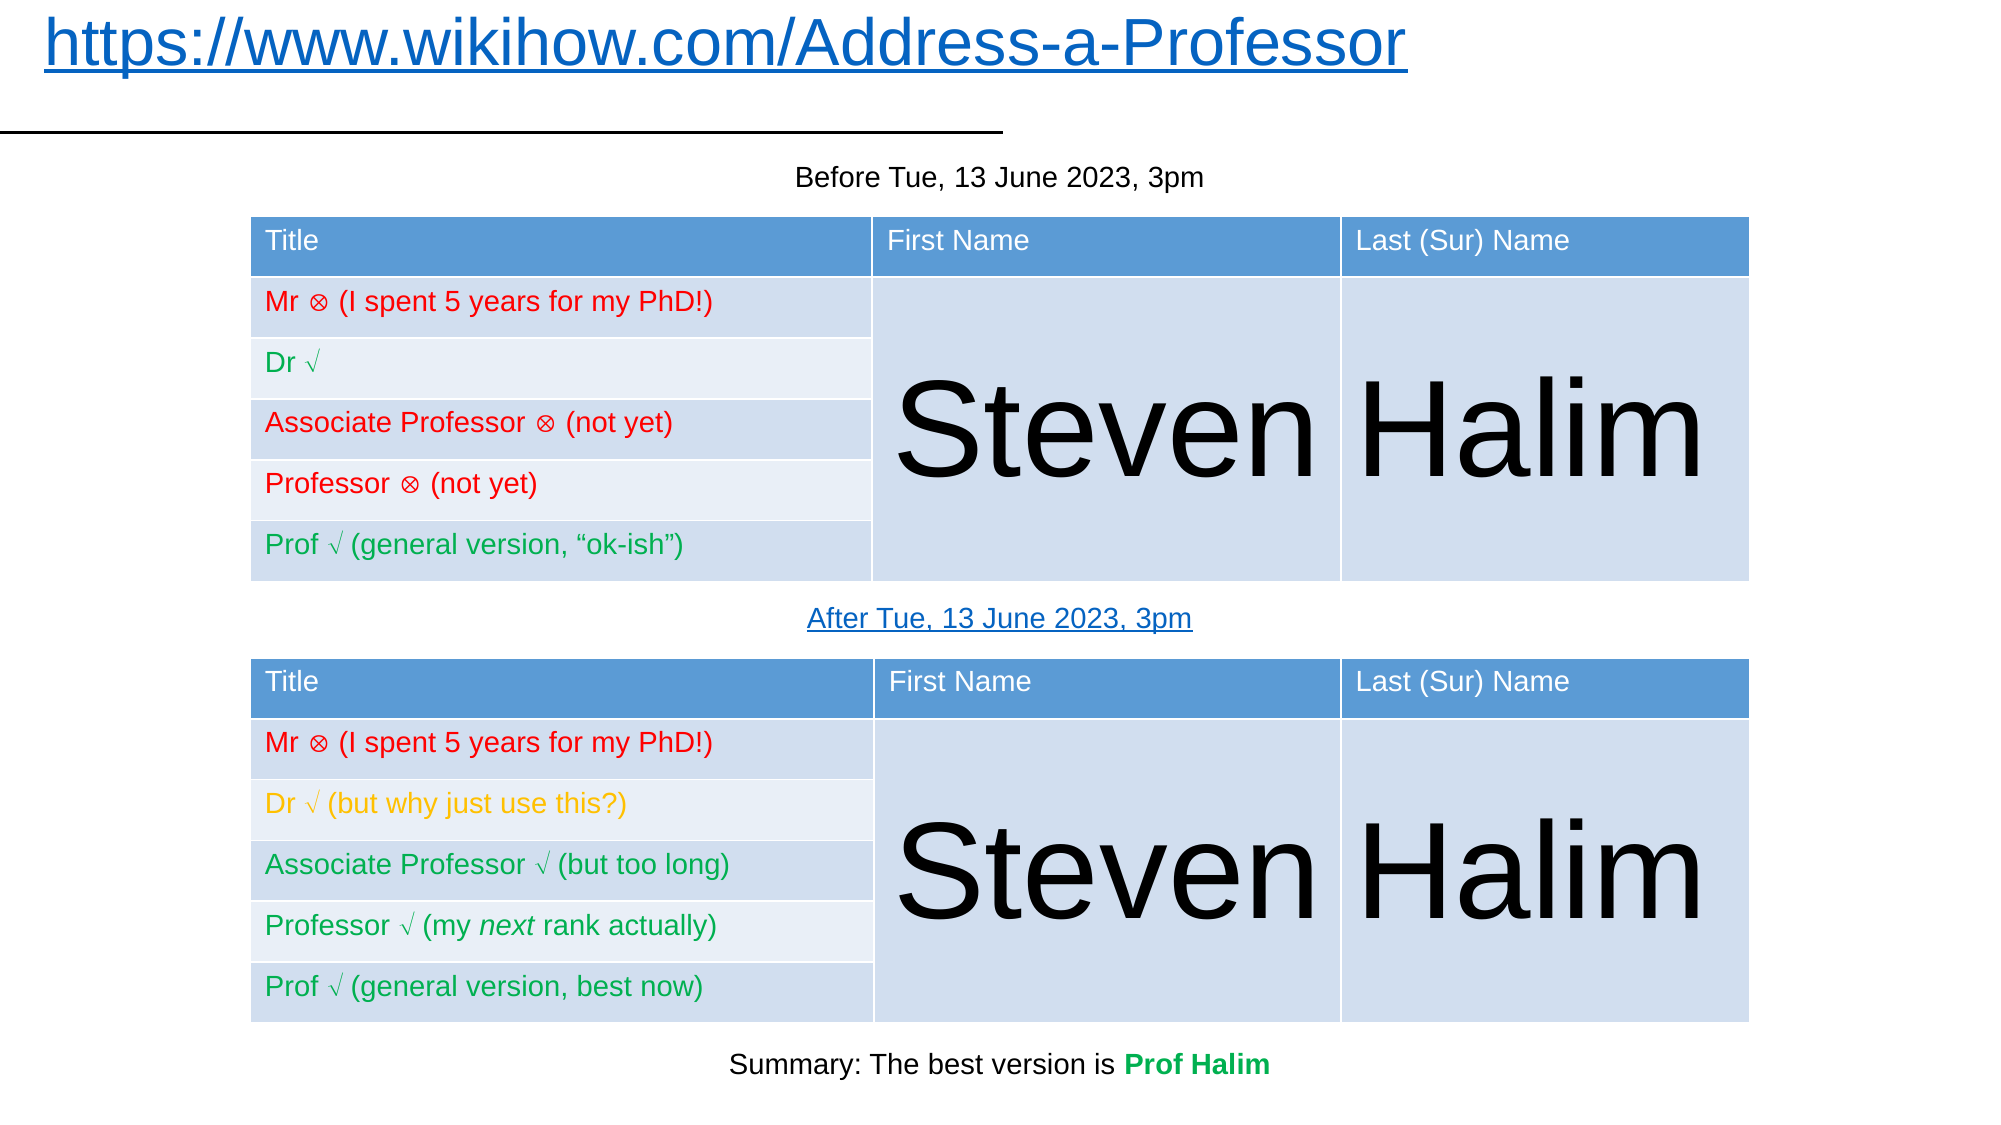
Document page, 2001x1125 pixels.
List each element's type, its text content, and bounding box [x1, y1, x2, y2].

table_cell Associate Professor  (but too long) [251, 841, 873, 900]
table_cell Prof  (general version, “ok-ish”) [251, 521, 871, 581]
table_cell Steven [875, 720, 1340, 1022]
table_cell Halim [1342, 720, 1749, 1022]
table_header Title [251, 217, 871, 276]
text_box Summary: The best version is Prof Halim [249, 1037, 1750, 1088]
table_cell Steven [873, 278, 1340, 581]
table_cell Halim [1342, 278, 1749, 581]
table_header First Name [873, 217, 1340, 276]
table_cell Dr  (but why just use this?) [251, 780, 873, 840]
table_cell Prof  (general version, best now) [251, 963, 873, 1022]
table_cell Mr  (I spent 5 years for my PhD!) [251, 720, 873, 779]
table_cell Dr  [251, 339, 871, 398]
table_cell Professor  (my next rank actually) [251, 902, 873, 961]
table_header First Name [875, 659, 1340, 718]
text_box Before Tue, 13 June 2023, 3pm [249, 150, 1750, 201]
table_cell Associate Professor  (not yet) [251, 400, 871, 459]
text_box After Tue, 13 June 2023, 3pm [249, 591, 1750, 642]
list https://www.wikihow.com/Address-a-Professor [0, 0, 2000, 151]
table_header Last (Sur) Name [1342, 659, 1749, 718]
table_header Last (Sur) Name [1342, 217, 1749, 276]
table_cell Professor  (not yet) [251, 461, 871, 520]
table_cell Mr  (I spent 5 years for my PhD!) [251, 278, 871, 337]
table_header Title [251, 659, 873, 718]
